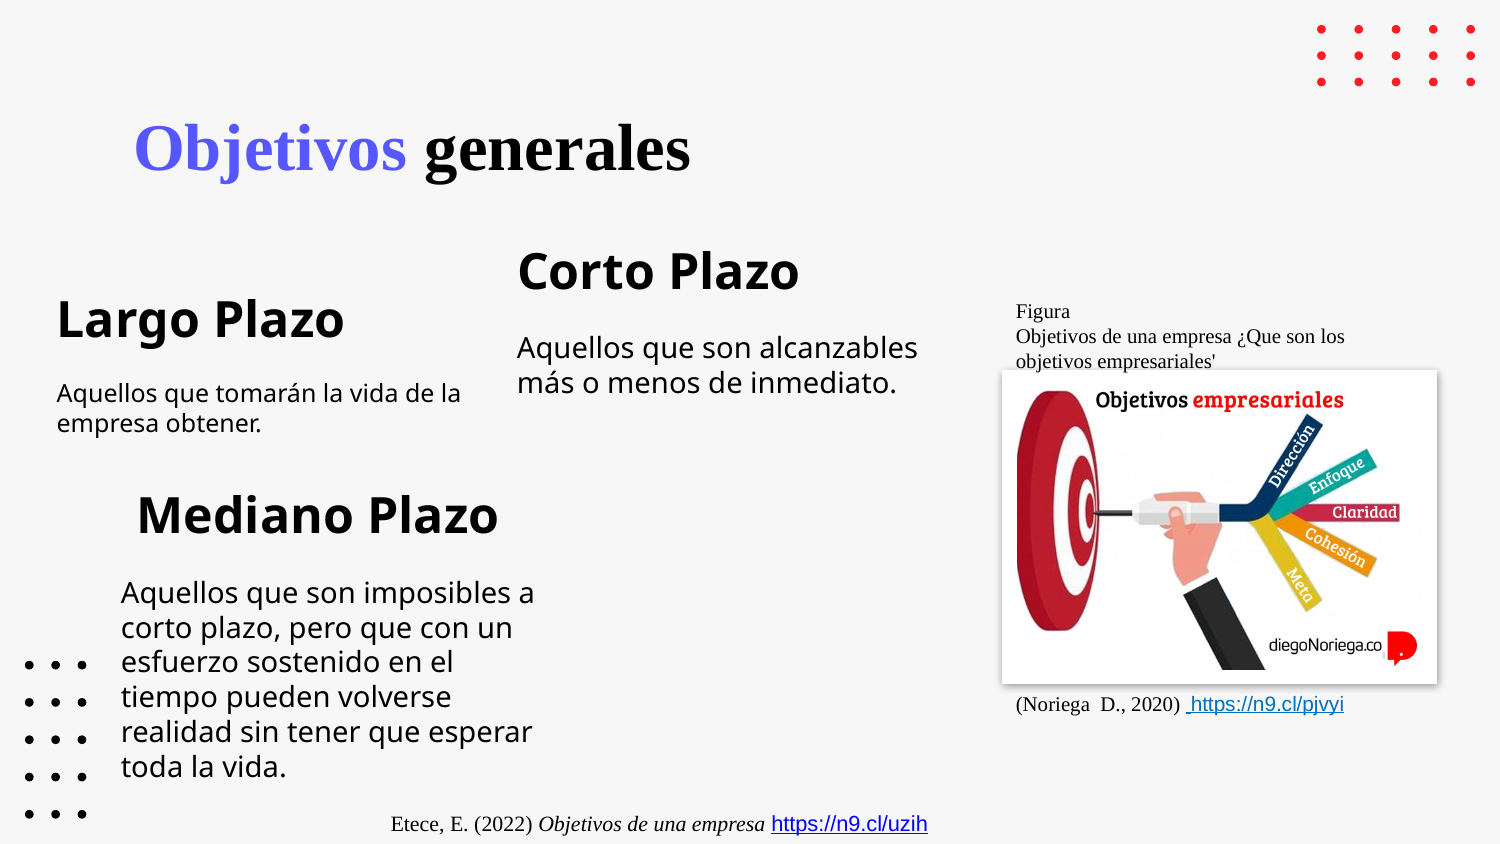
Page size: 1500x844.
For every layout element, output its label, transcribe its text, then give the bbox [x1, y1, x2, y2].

text_box Corto Plazo [502, 233, 953, 315]
text_box Etece, E. (2022) Objetivos de una empresa https://n9.cl/uzih [375, 802, 1239, 844]
text_box Aquellos que son imposibles a corto plazo, pero que con un esfuerzo sostenido en el tiempo pueden volverse realidad sin tener que esperar toda la vida. [105, 558, 557, 803]
subtitle Aquellos que son alcanzables más o menos de inmediato. [501, 314, 955, 419]
text_box (Noriega D., 2020) https://n9.cl/pjvyi [1000, 682, 1435, 723]
title Objetivos generales [118, 88, 1382, 183]
text_box Figura Objetivos de una empresa ¿Que son los objetivos empresariales' [1000, 290, 1435, 380]
subtitle Aquellos que tomarán la vida de la empresa obtener. [41, 363, 493, 466]
subtitle Largo Plazo [41, 280, 493, 363]
subtitle Mediano Plazo [121, 477, 573, 559]
picture [1016, 384, 1423, 670]
